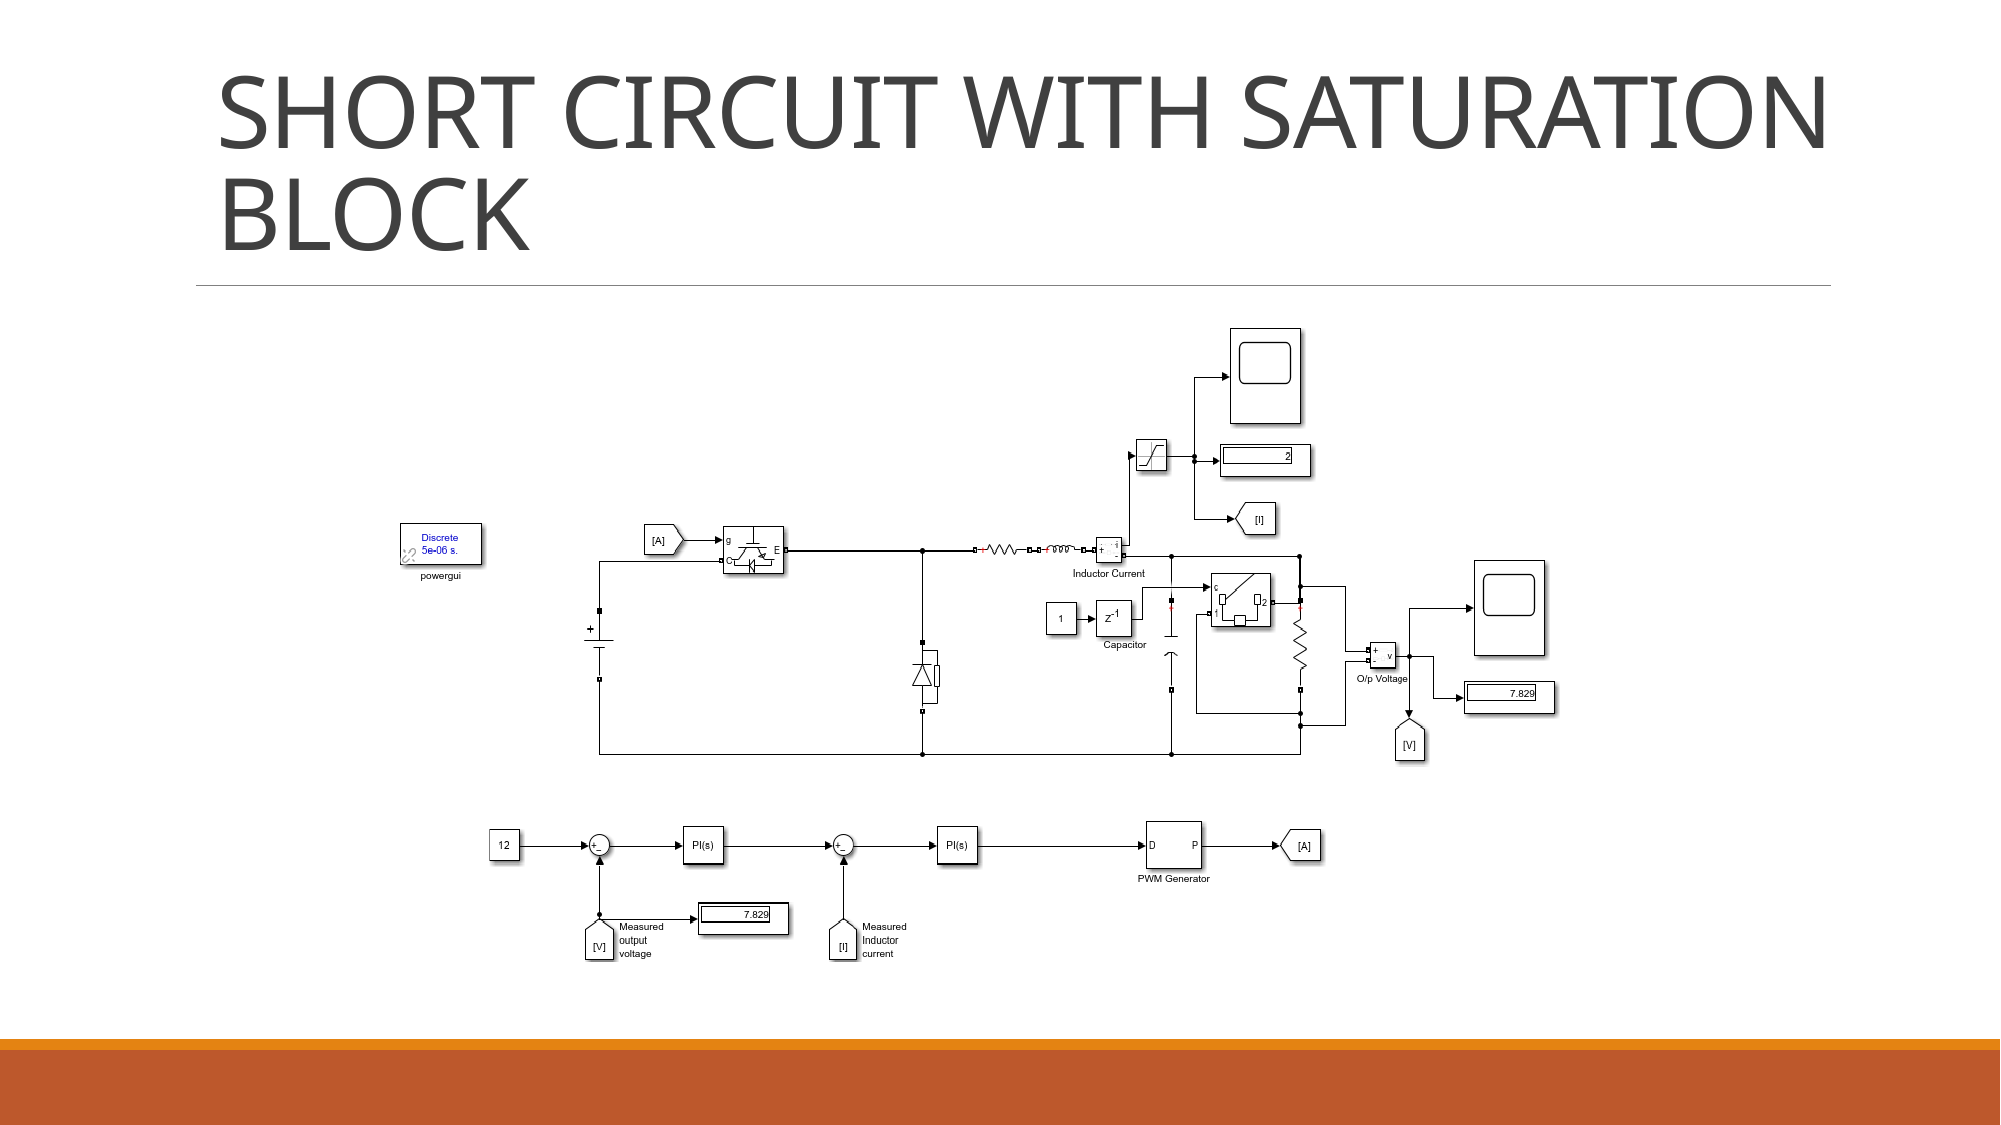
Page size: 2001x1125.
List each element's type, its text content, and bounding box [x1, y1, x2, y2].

picture [307, 316, 1583, 963]
title SHORT CIRCUIT WITH SATURATION BLOCK [201, 40, 1892, 279]
